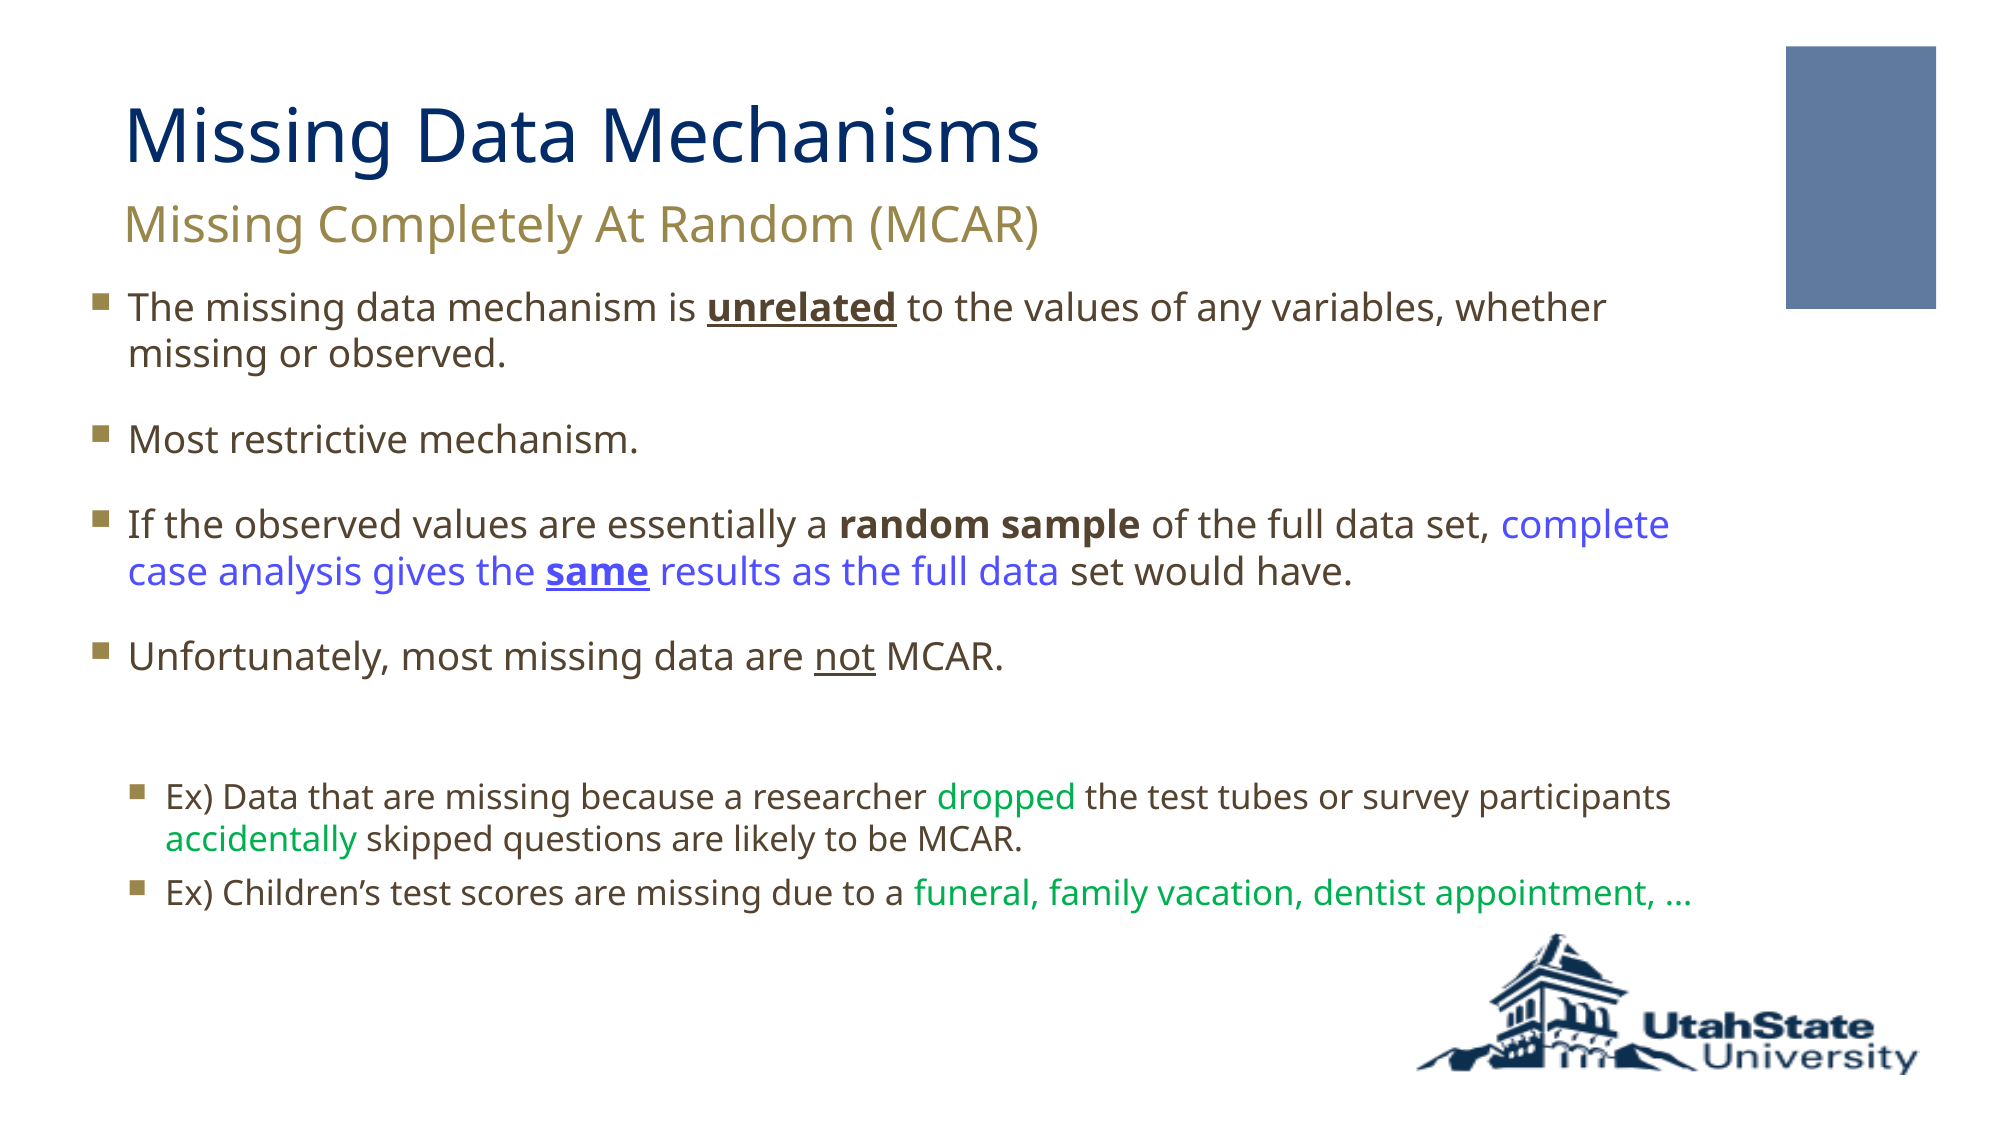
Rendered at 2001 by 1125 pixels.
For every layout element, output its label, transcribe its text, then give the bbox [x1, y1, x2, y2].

list Missing Completely At Random (MCAR) [109, 185, 1763, 313]
list The missing data mechanism is unrelated to the values of any variables, whether missing or observed. Most restrictive mechanism. If the observed values are essentially a random sample of the full data set, complete case analysis gives the same results as the full data set would have. Unfortunately, most missing data are not MCAR. Ex) Data that are missing because a researcher dropped the test tubes or survey participants accidentally skipped questions are likely to be MCAR. Ex) Children’s test scores are missing due to a funeral, family vacation, dentist appointment, … [75, 275, 1728, 955]
picture [1416, 933, 1920, 1075]
title Missing Data Mechanisms [109, 22, 1762, 185]
